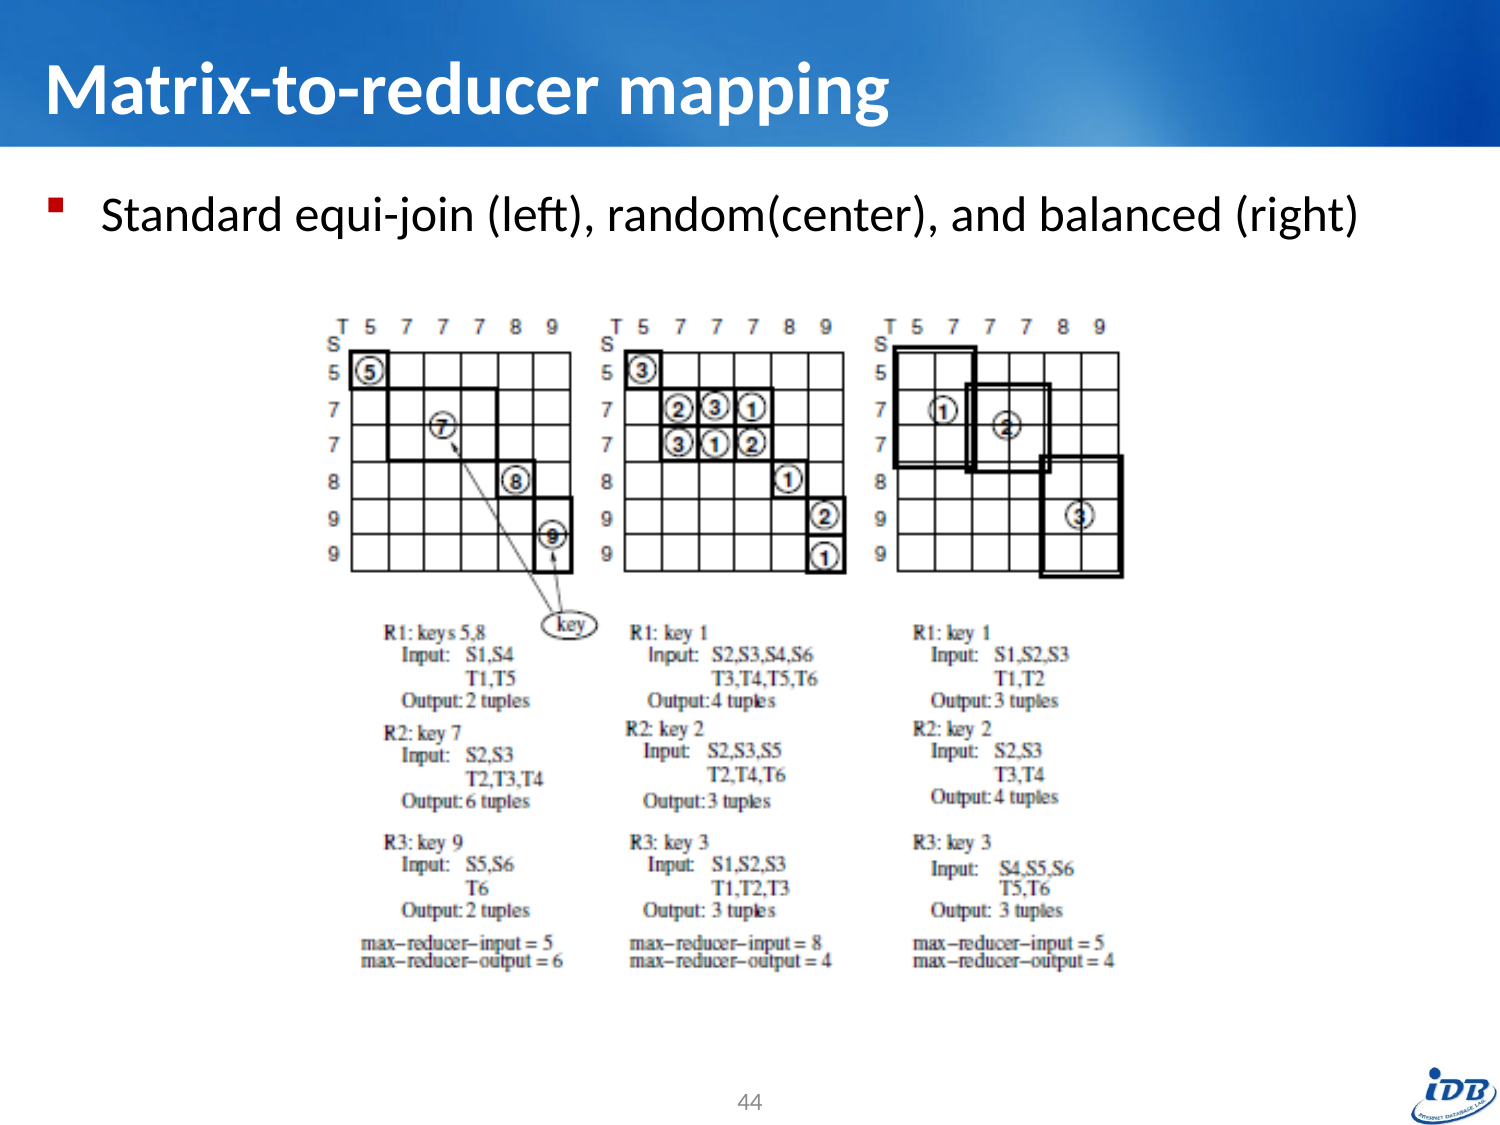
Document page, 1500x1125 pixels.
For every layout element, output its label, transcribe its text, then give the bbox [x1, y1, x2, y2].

slide_number 44 [684, 1082, 816, 1118]
picture [0, 0, 1500, 1125]
list Standard equi-join (left), random(center), and balanced (right) [29, 174, 1471, 1071]
title Matrix-to-reducer mapping [29, 19, 1471, 149]
